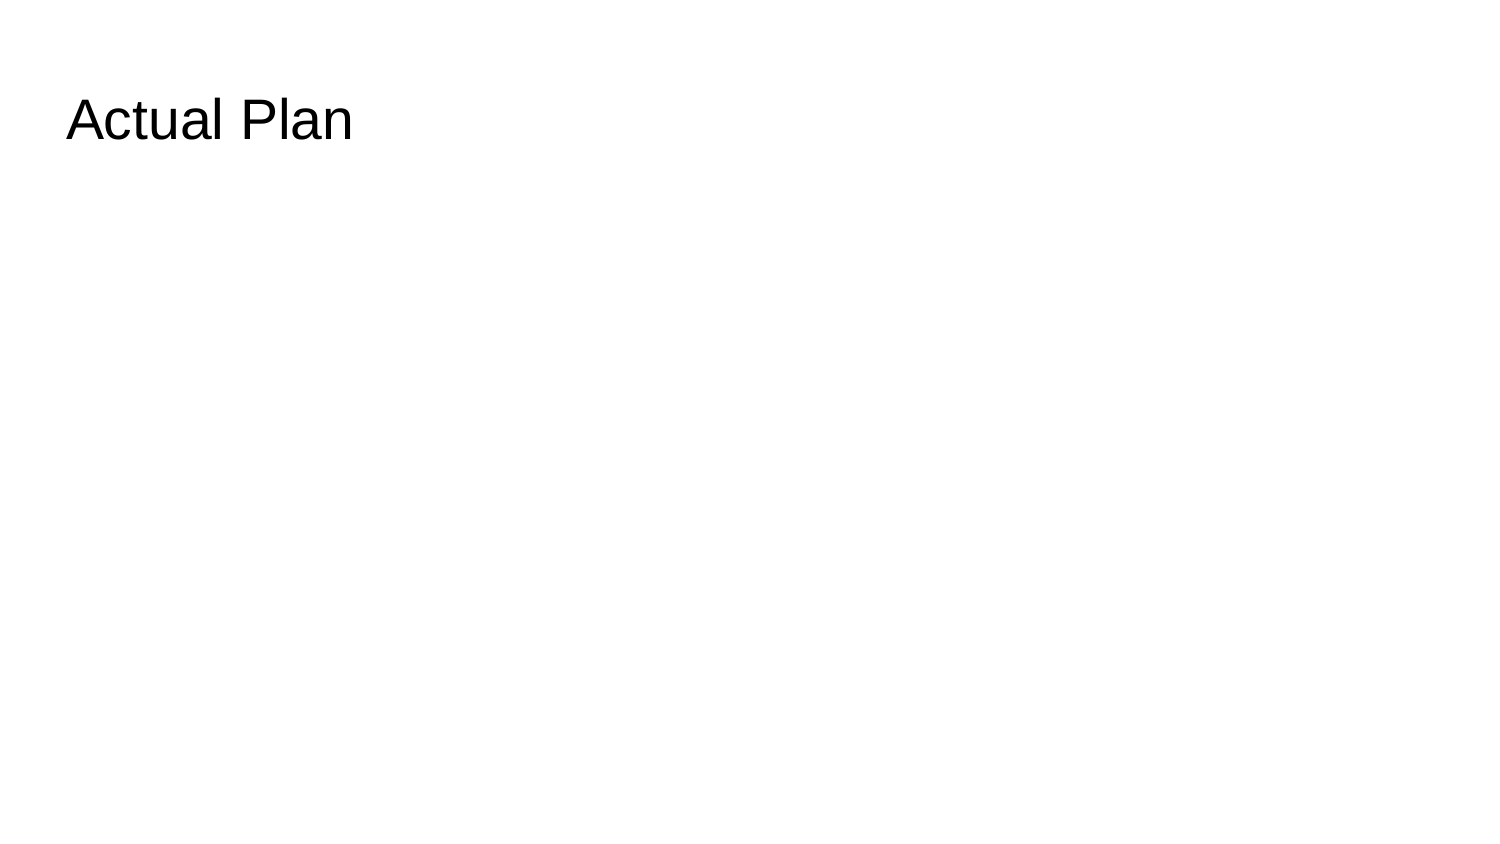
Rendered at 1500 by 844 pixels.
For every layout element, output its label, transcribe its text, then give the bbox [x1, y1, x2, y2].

title Actual Plan [51, 72, 1449, 167]
